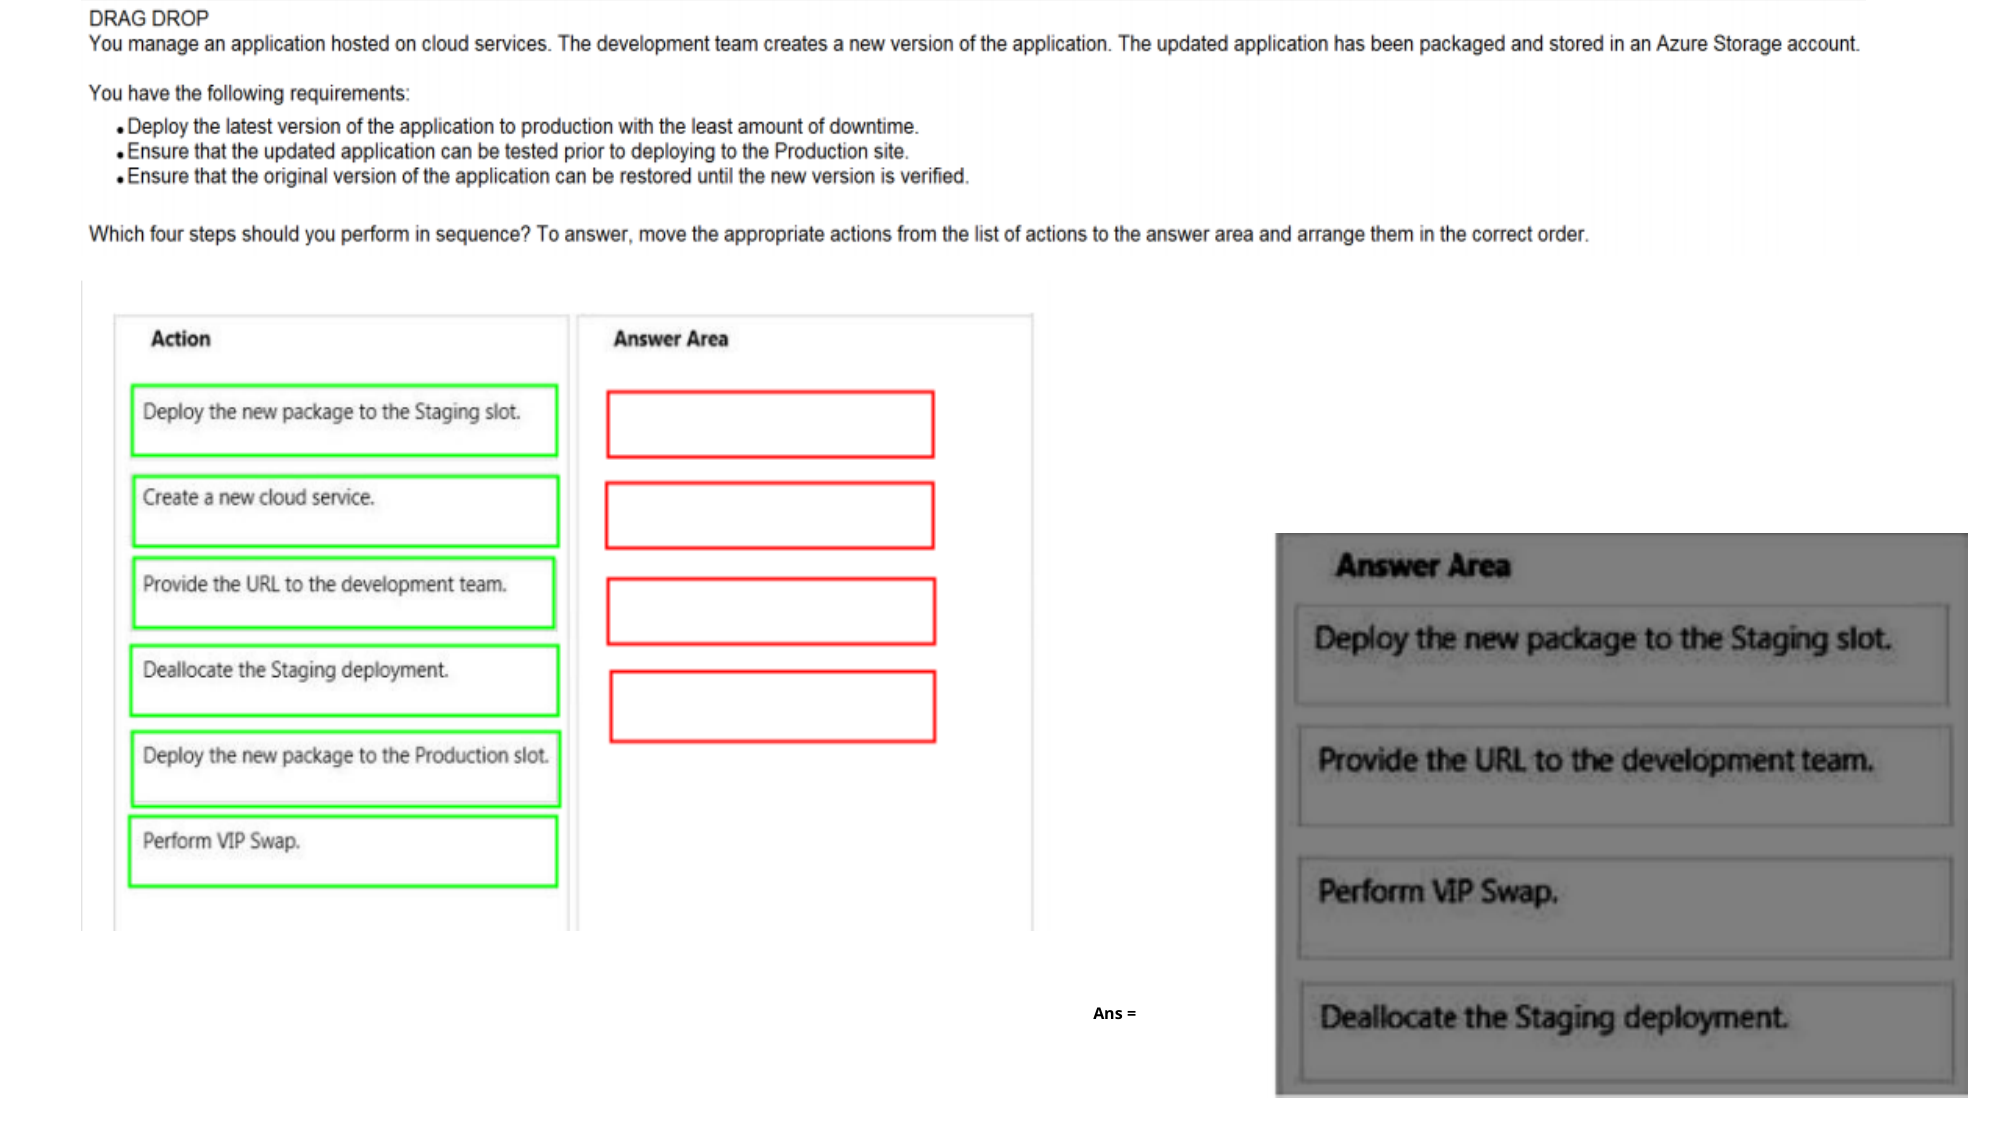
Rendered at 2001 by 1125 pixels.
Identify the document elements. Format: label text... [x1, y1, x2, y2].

title Ans = [1078, 997, 1266, 1085]
picture [81, 0, 1968, 1098]
